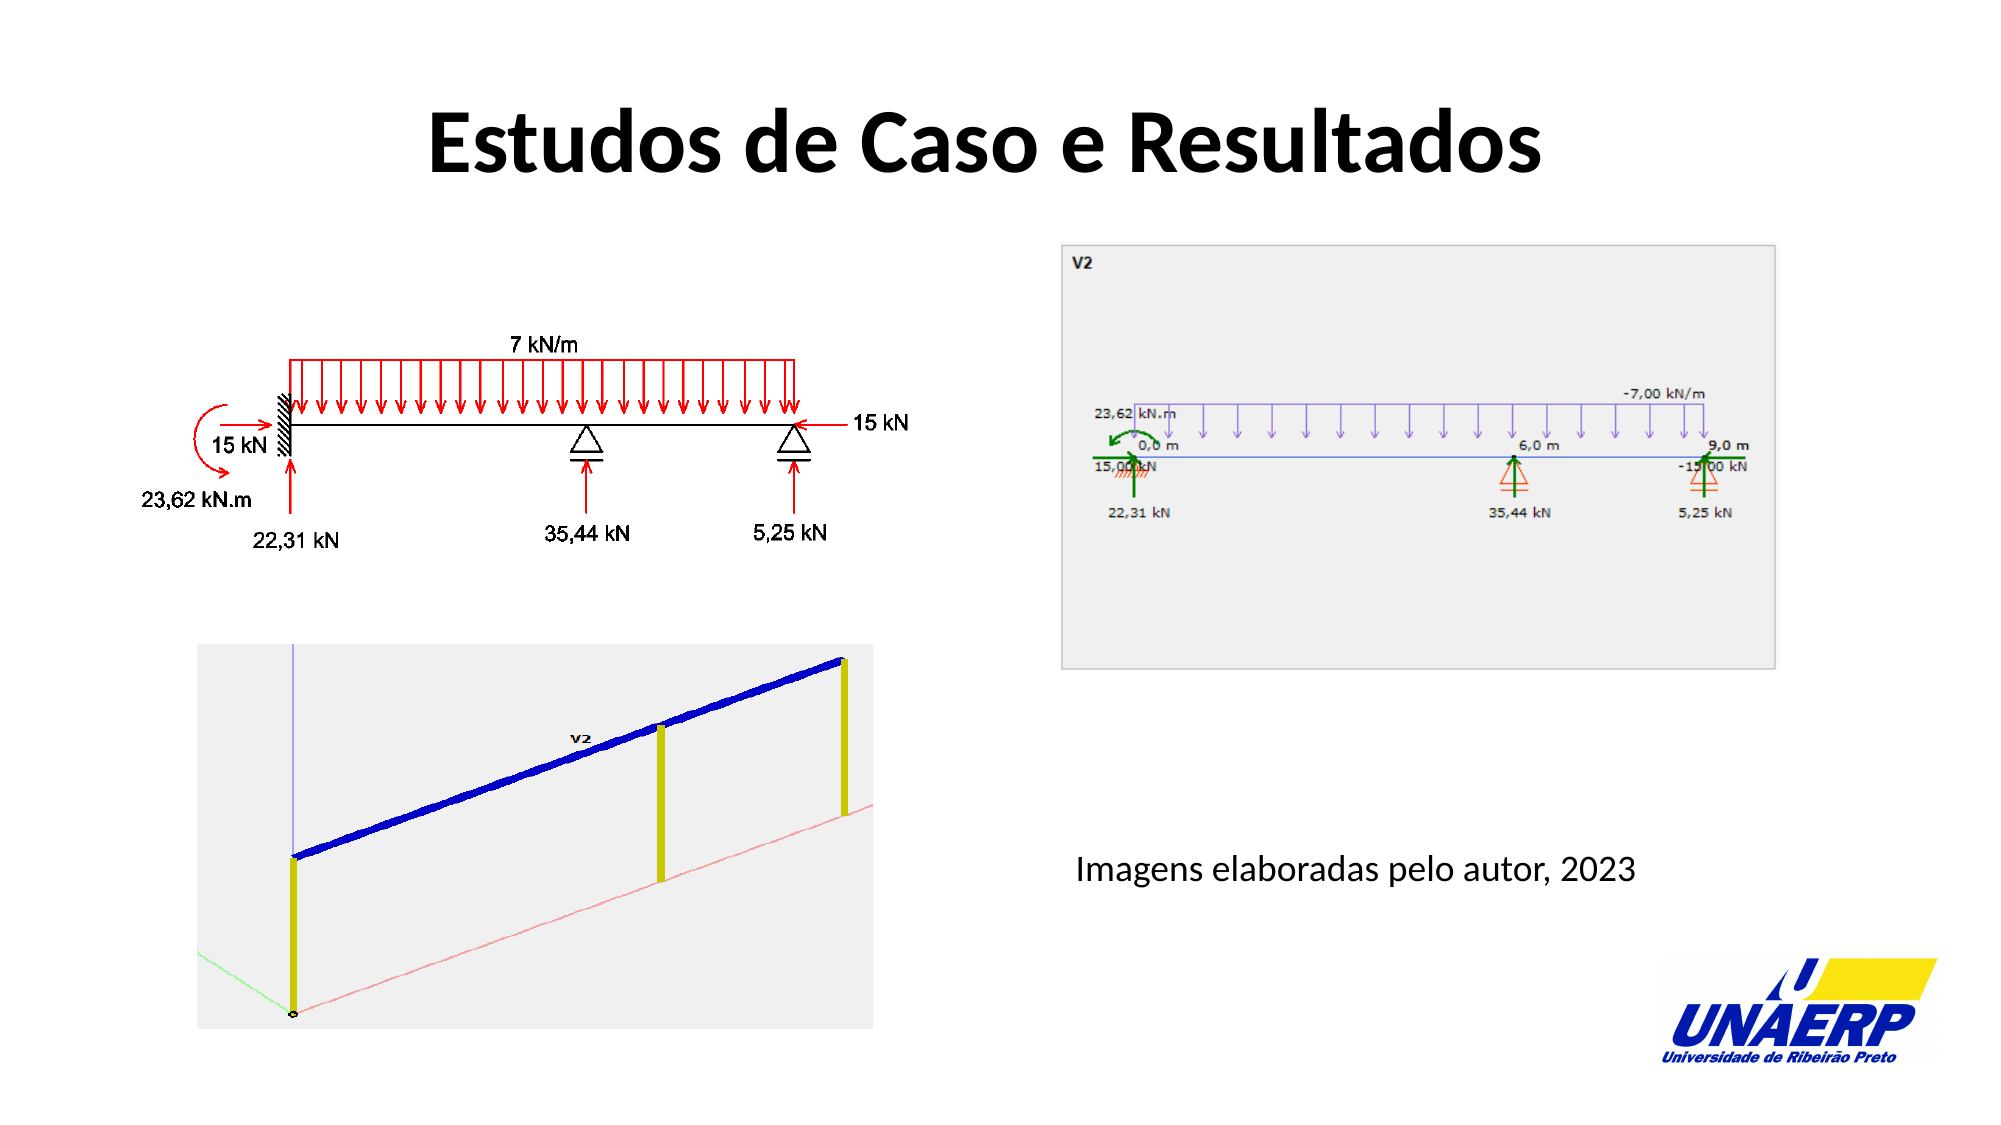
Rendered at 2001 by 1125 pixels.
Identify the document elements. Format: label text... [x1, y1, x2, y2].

text_box Imagens elaboradas pelo autor, 2023 [1060, 836, 1656, 897]
picture [133, 324, 910, 563]
picture [1060, 241, 1780, 671]
picture [1657, 953, 1943, 1070]
text_box Estudos de Caso e Resultados [276, 73, 1696, 199]
picture [197, 644, 873, 1029]
